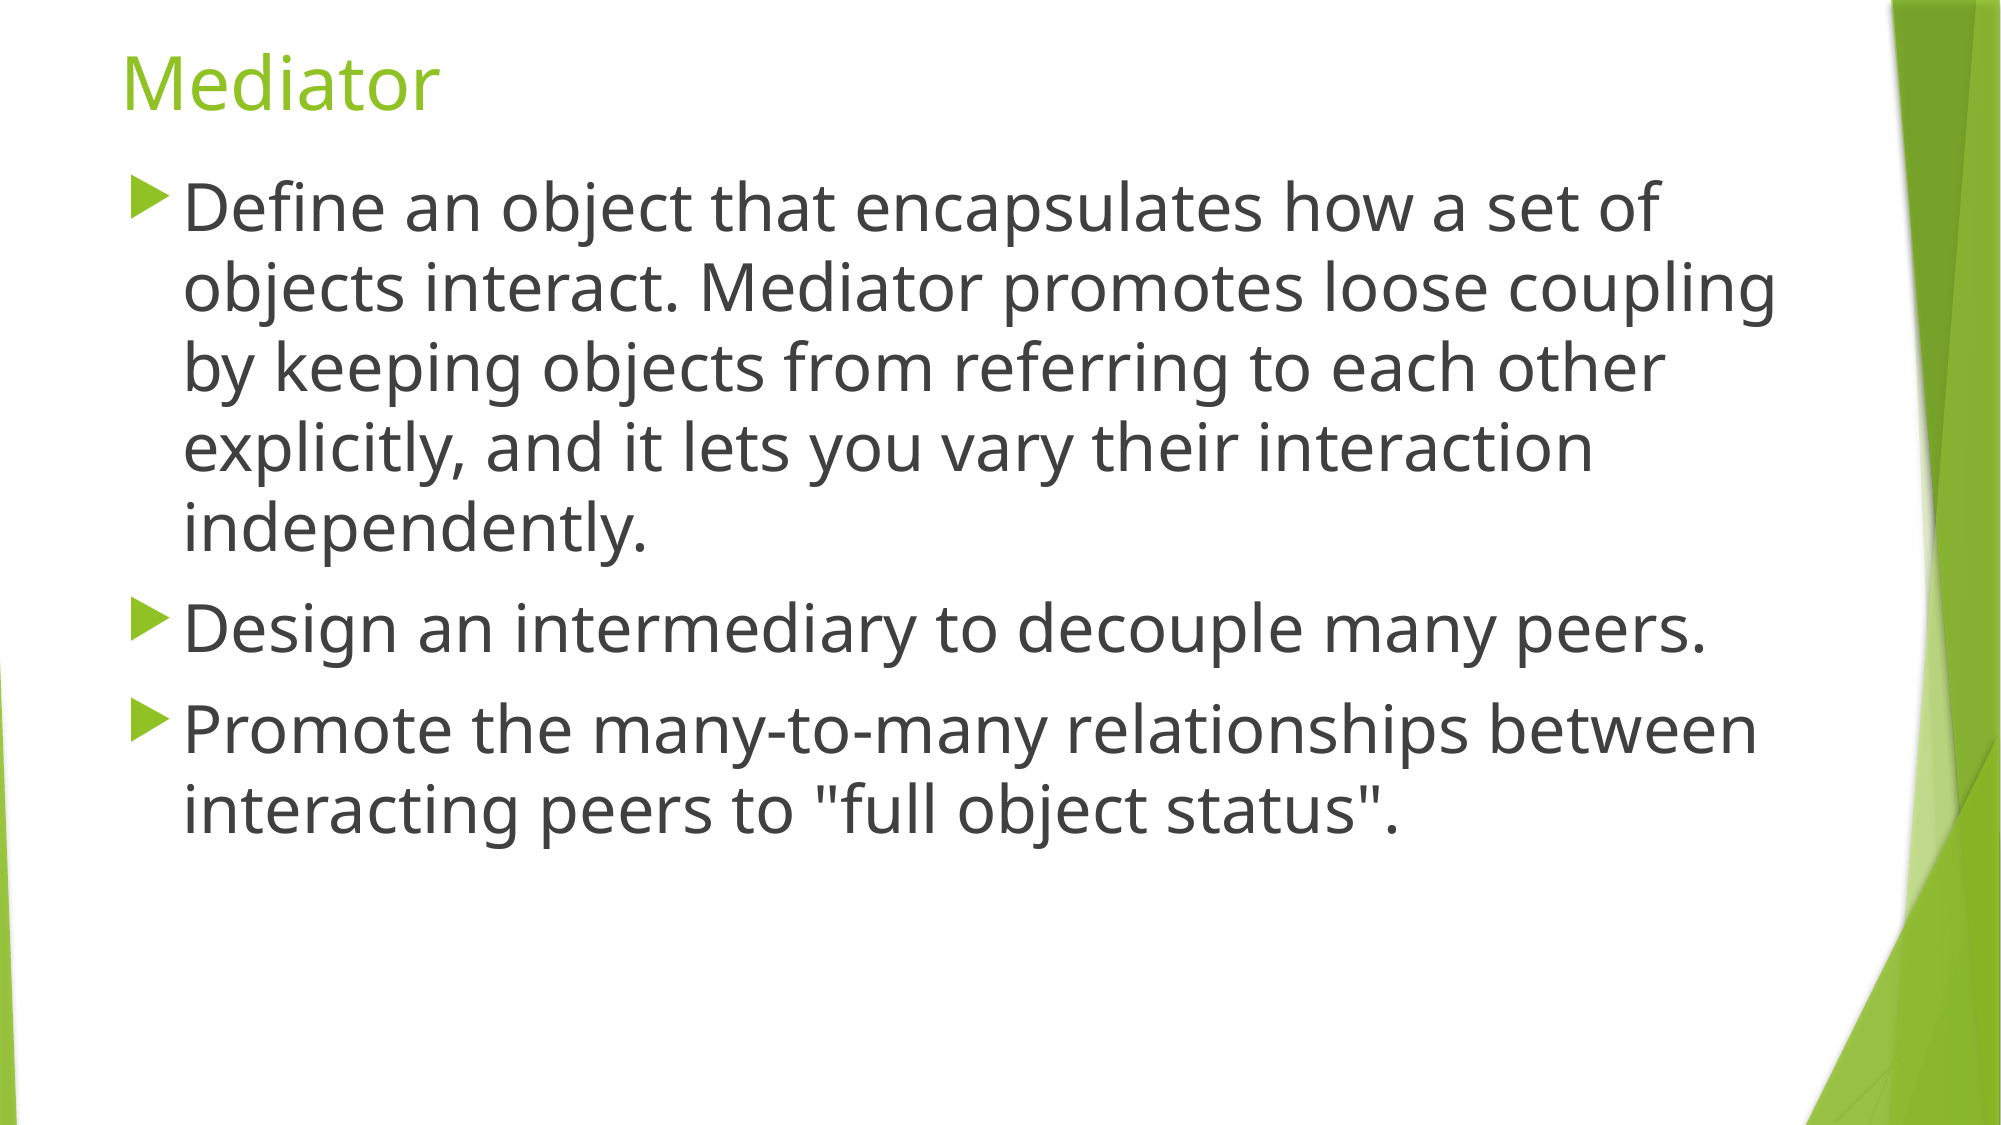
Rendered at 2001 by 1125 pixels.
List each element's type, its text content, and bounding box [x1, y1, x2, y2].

list Define an object that encapsulates how a set of objects interact. Mediator promotes loose coupling by keeping objects from referring to each other explicitly, and it lets you vary their interaction independently. Design an intermediary to decouple many peers. Promote the many-to-many relationships between interacting peers to "full object status". [111, 156, 1869, 991]
title Mediator [105, 27, 1871, 137]
